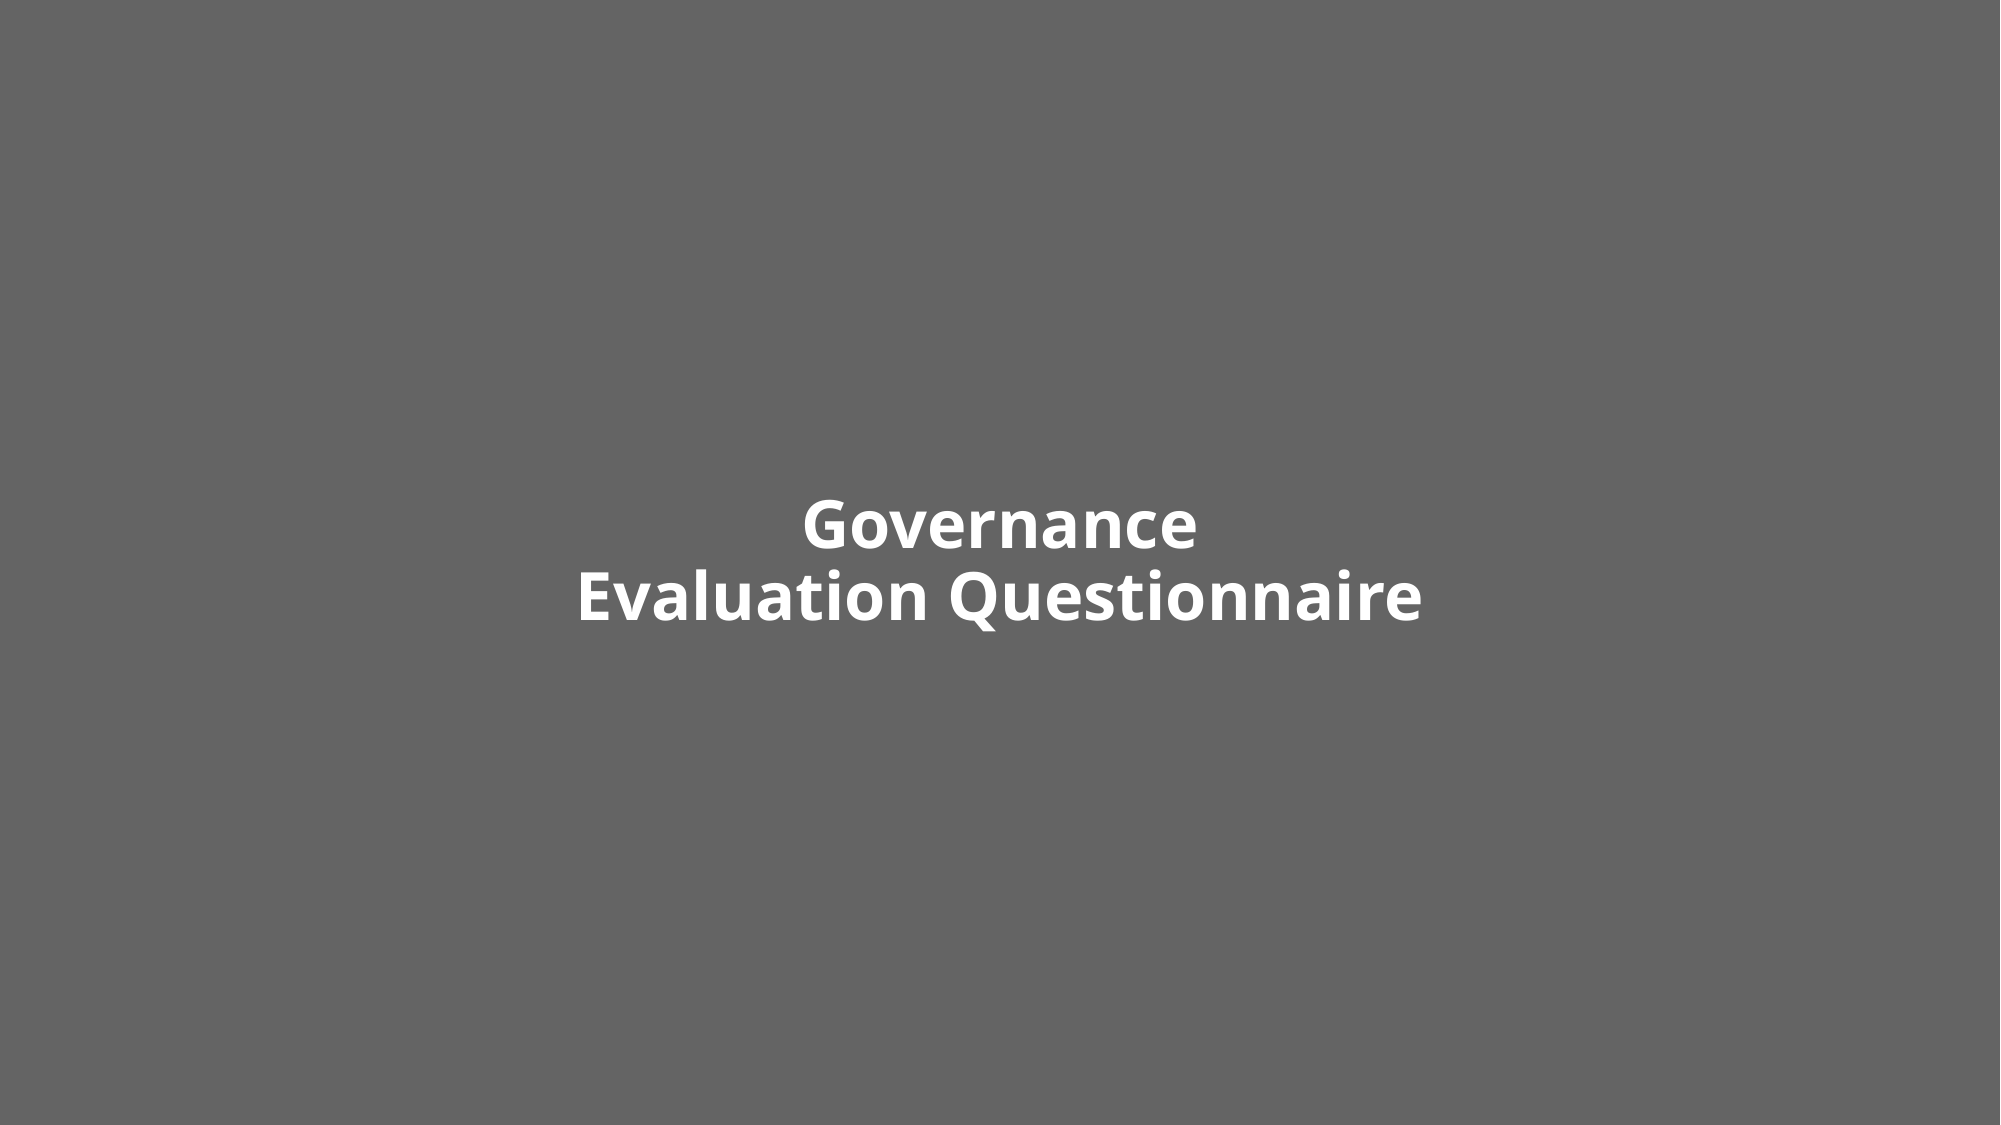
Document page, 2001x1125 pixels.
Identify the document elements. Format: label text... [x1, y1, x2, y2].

title Governance Evaluation Questionnaire [530, 495, 1470, 630]
